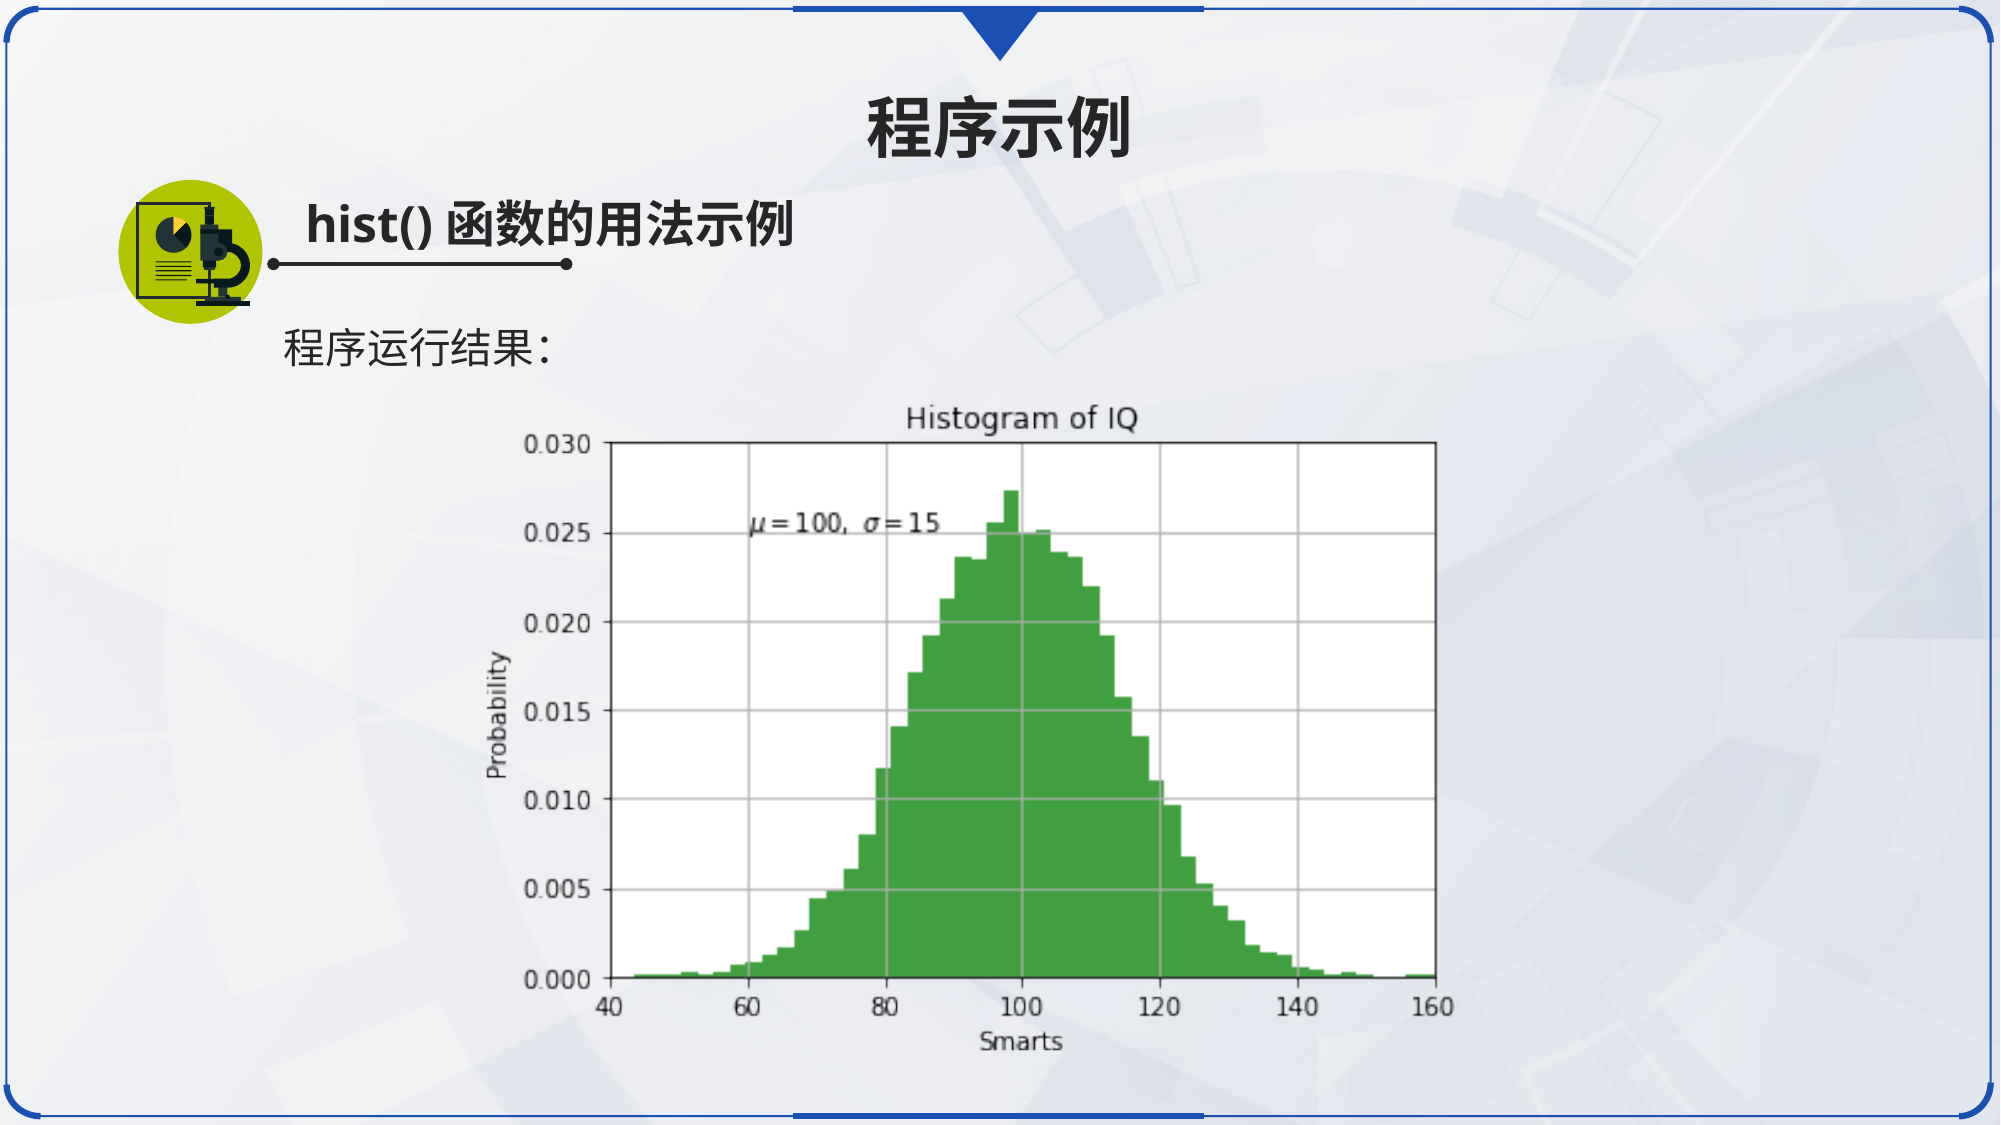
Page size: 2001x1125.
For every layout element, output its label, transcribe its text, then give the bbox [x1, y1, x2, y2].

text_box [118, 179, 263, 324]
text_box 程序示例 [851, 78, 1149, 173]
picture [470, 388, 1475, 1071]
text_box hist()函数的用法示例 [263, 185, 859, 260]
text_box 程序运行结果： [269, 289, 1831, 379]
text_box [0, 0, 2001, 1125]
